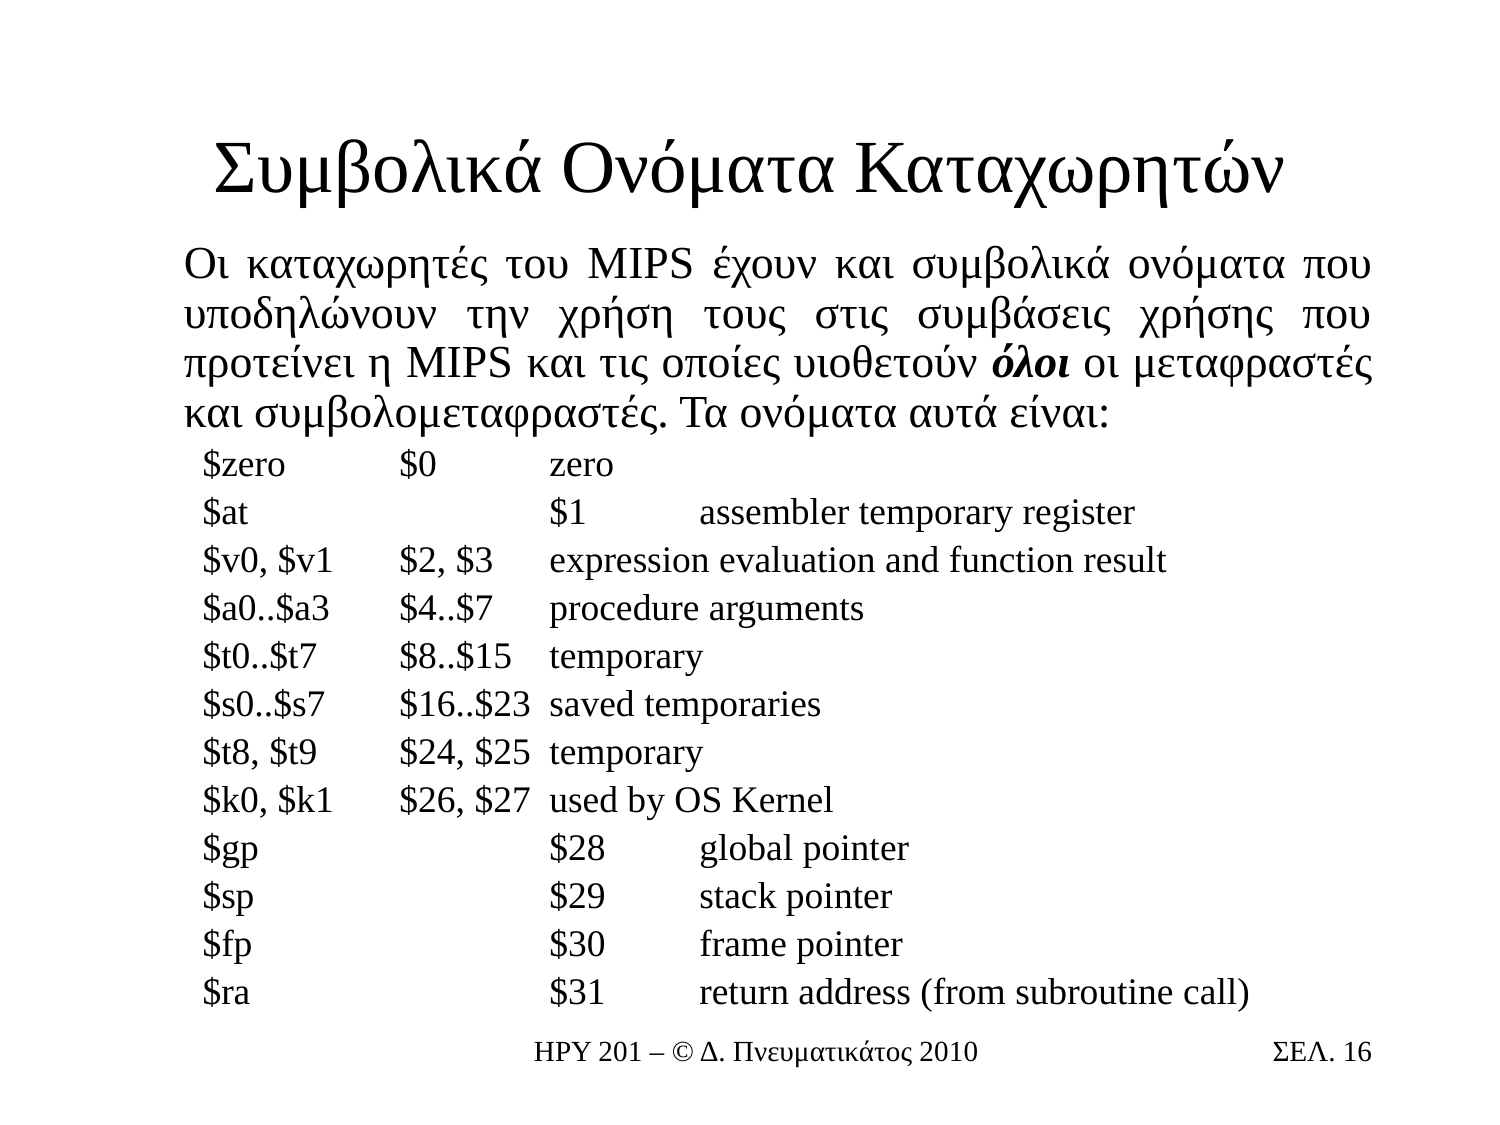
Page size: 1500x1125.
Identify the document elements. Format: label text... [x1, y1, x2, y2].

footer ΗΡΥ 201 – © Δ. Πνευματικάτος 2010 [449, 1024, 1063, 1101]
slide_number ΣΕΛ. 16 [1074, 1024, 1388, 1101]
list Οι καταχωρητές του MIPS έχουν και συμβολικά ονόματα που υποδηλώνουν την χρήση τους στις συμβάσεις χρήσης που προτείνει η MIPS και τις οποίες υιοθετούν όλοι οι μεταφραστές και συμβολομεταφραστές. Τα ονόματα αυτά είναι: $zero $0 zero $at $1 assembler temporary register $v0, $v1 $2, $3 expression evaluation and function result $a0..$a3 $4..$7 procedure arguments $t0..$t7 $8..$15 temporary $s0..$s7 $16..$23 saved temporaries $t8, $t9 $24, $25 temporary $k0, $k1 $26, $27 used by OS Kernel $gp $28 global pointer $sp $29 stack pointer $fp $30 frame pointer $ra $31 return address (from subroutine call) [112, 231, 1388, 982]
title Συμβολικά Ονόματα Καταχωρητών [112, 99, 1388, 225]
